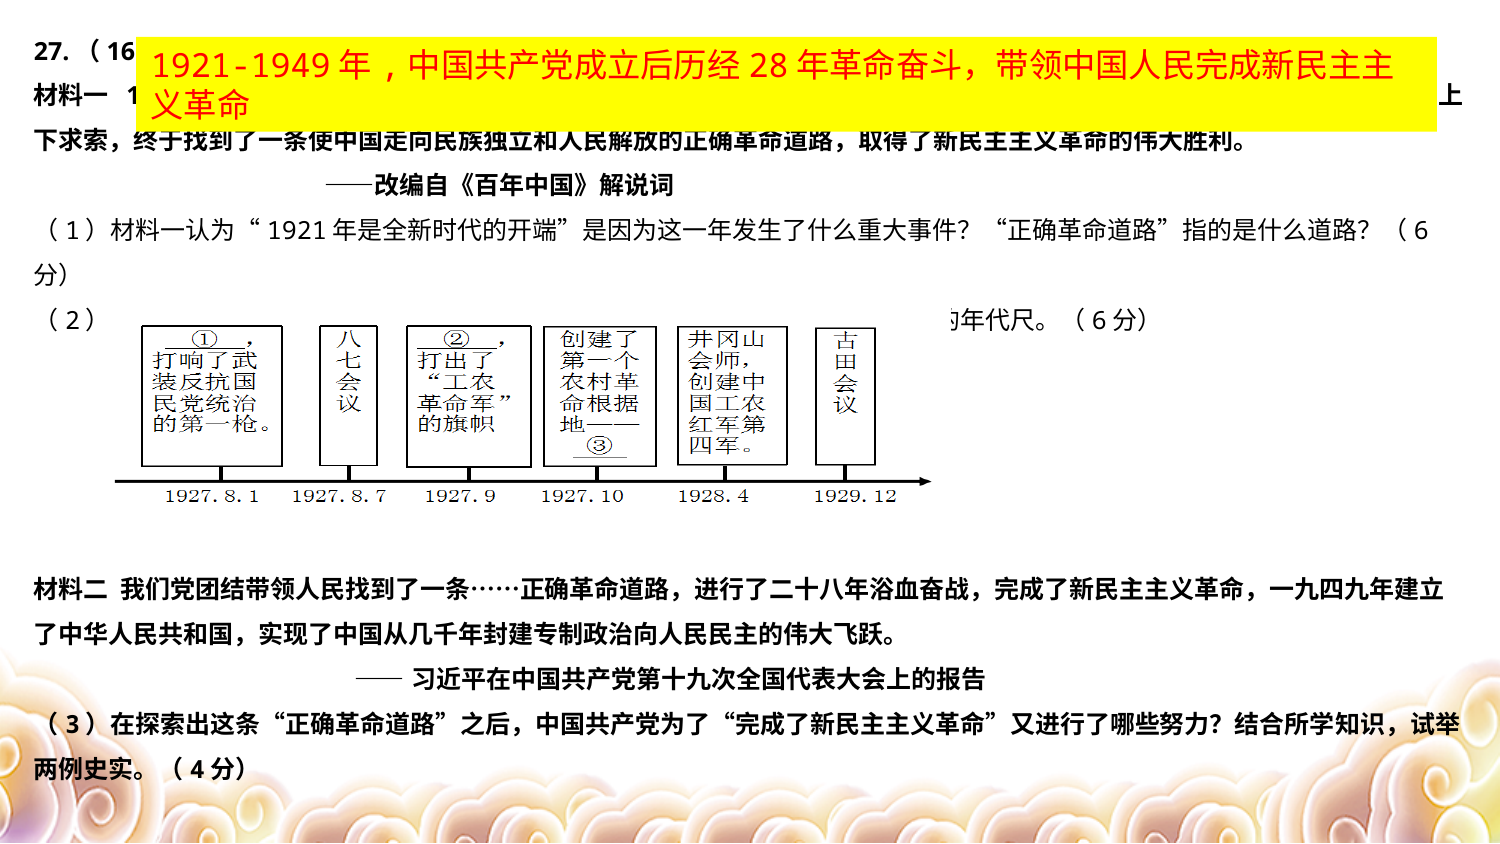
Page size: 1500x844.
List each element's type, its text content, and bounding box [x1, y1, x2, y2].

text_box 27.（16分）阅读材料，完成下列要求。 材料一 1921年注定照耀史册，它并非世纪起点的标志，却是一个全新时代的开始，以毛泽东为代表的中国共产党人总结经验，上下求索，终于找到了一条使中国走向民族独立和人民解放的正确革命道路，取得了新民主主义革命的伟大胜利。 ——改编自《百年中国》解说词 （1）材料一认为“1921年是全新时代的开端”是因为这一年发生了什么重大事件？“正确革命道路”指的是什么道路？（6分） （2）为探索出这条“正确革命道路”，中国共产党进行了哪些努力？请完成下面的年代尺。（6分） 材料二 我们党团结带领人民找到了一条……正确革命道路，进行了二十八年浴血奋战，完成了新民主主义革命，一九四九年建立了中华人民共和国，实现了中国从几千年封建专制政治向人民民主的伟大飞跃。 ——习近平在中国共产党第十九次全国代表大会上的报告 （3）在探索出这条“正确革命道路”之后，中国共产党为了“完成了新民主主义革命”又进行了哪些努力？结合所学知识，试举两例史实。（4分） [19, 12, 1481, 603]
picture [0, 603, 1500, 843]
text_box 1921-1949年,中国共产党成立后历经28年革命奋斗，带领中国人民完成新民主主义革命 [136, 36, 1437, 132]
picture [95, 305, 951, 522]
